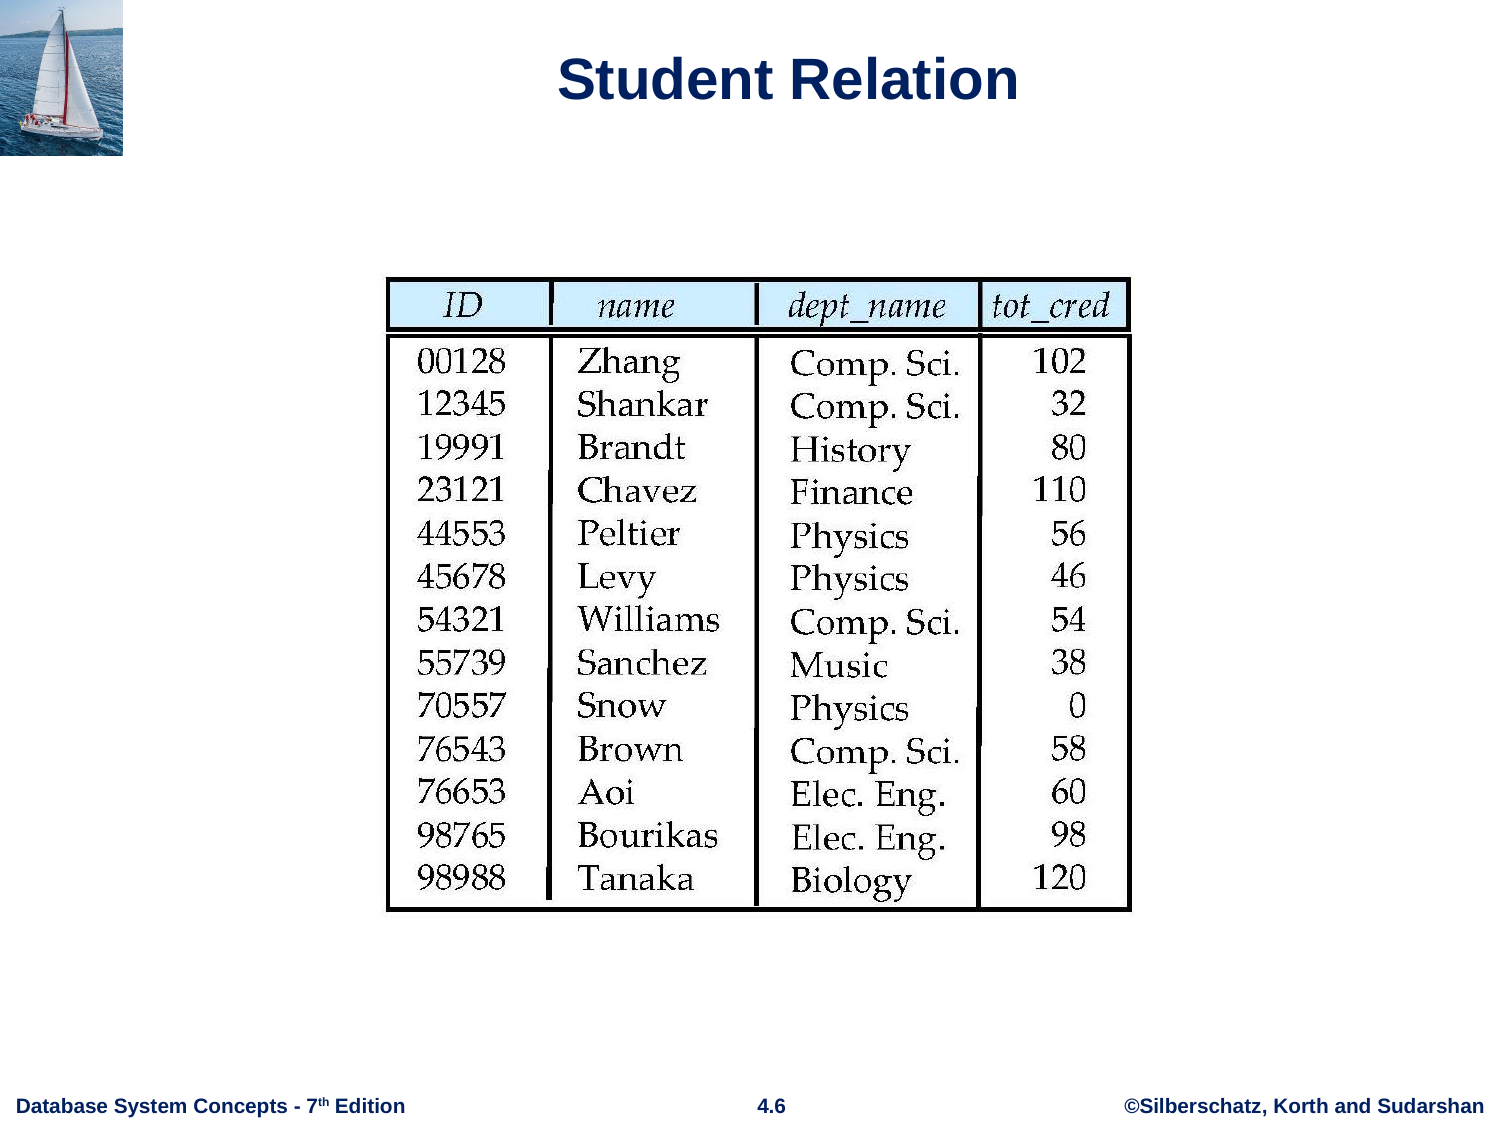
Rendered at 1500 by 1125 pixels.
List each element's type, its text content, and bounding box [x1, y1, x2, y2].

picture [375, 260, 1135, 937]
title Student Relation [125, 18, 1452, 120]
picture [0, 0, 123, 156]
